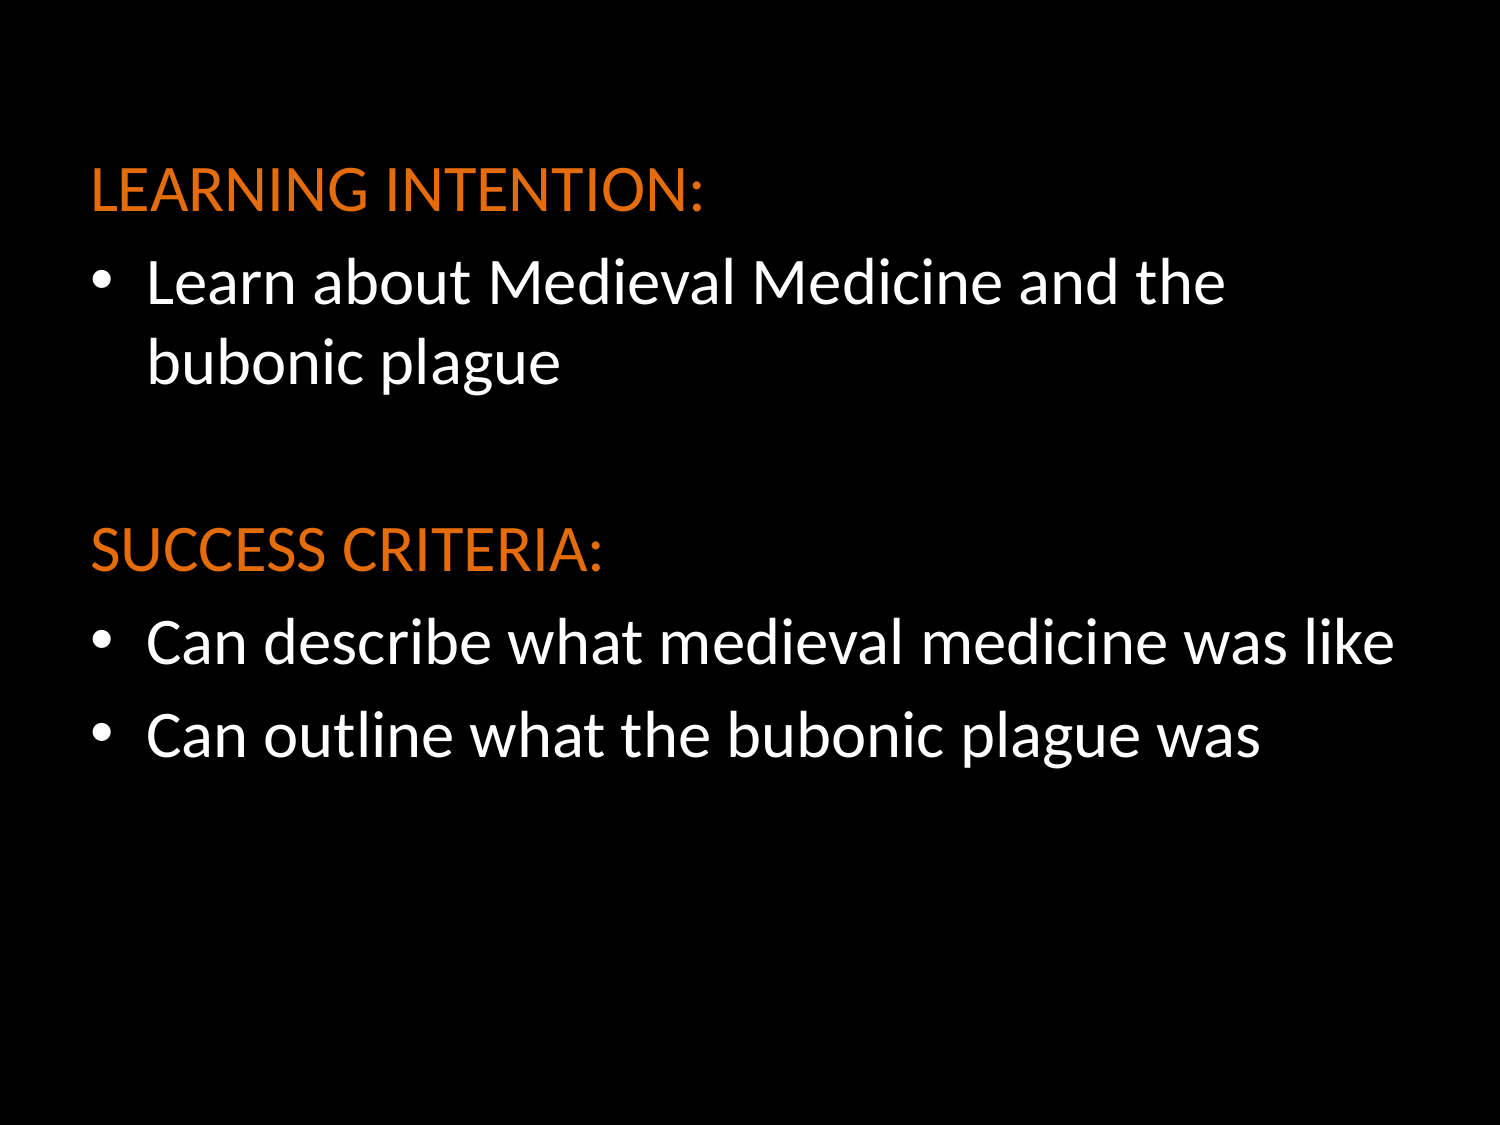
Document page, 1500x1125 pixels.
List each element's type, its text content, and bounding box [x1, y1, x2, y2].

list LEARNING INTENTION: Learn about Medieval Medicine and the bubonic plague SUCCESS CRITERIA: Can describe what medieval medicine was like Can outline what the bubonic plague was [75, 137, 1425, 1005]
